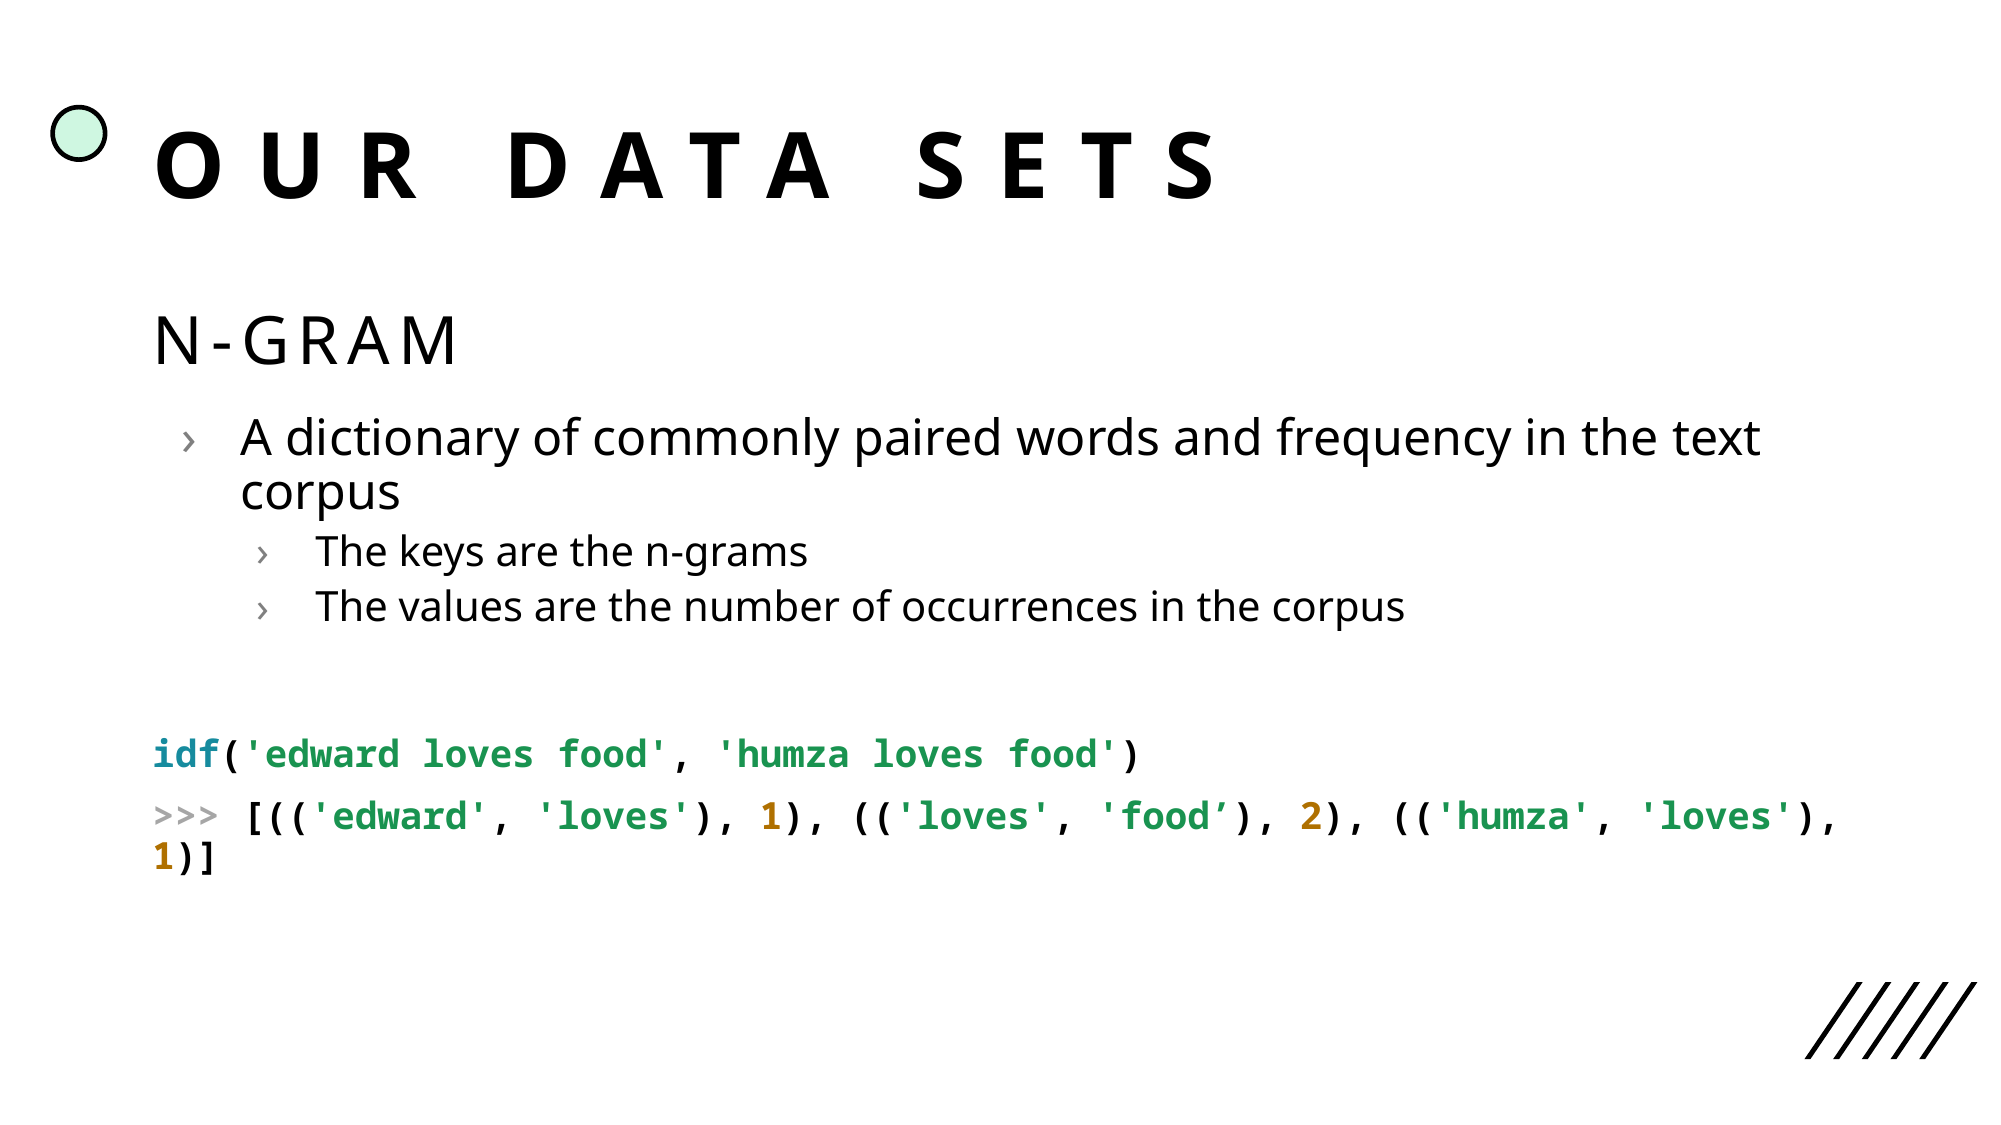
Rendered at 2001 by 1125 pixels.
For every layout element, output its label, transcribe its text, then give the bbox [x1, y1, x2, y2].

title OUR DATA SETS [137, 59, 1863, 278]
list N-GRAM A dictionary of commonly paired words and frequency in the text corpus The keys are the n-grams The values are the number of occurrences in the corpus idf('edward loves food', 'humza loves food') >>> [(('edward', 'loves'), 1), (('loves', 'food’), 2), (('humza', 'loves'), 1)] [137, 299, 1863, 1014]
